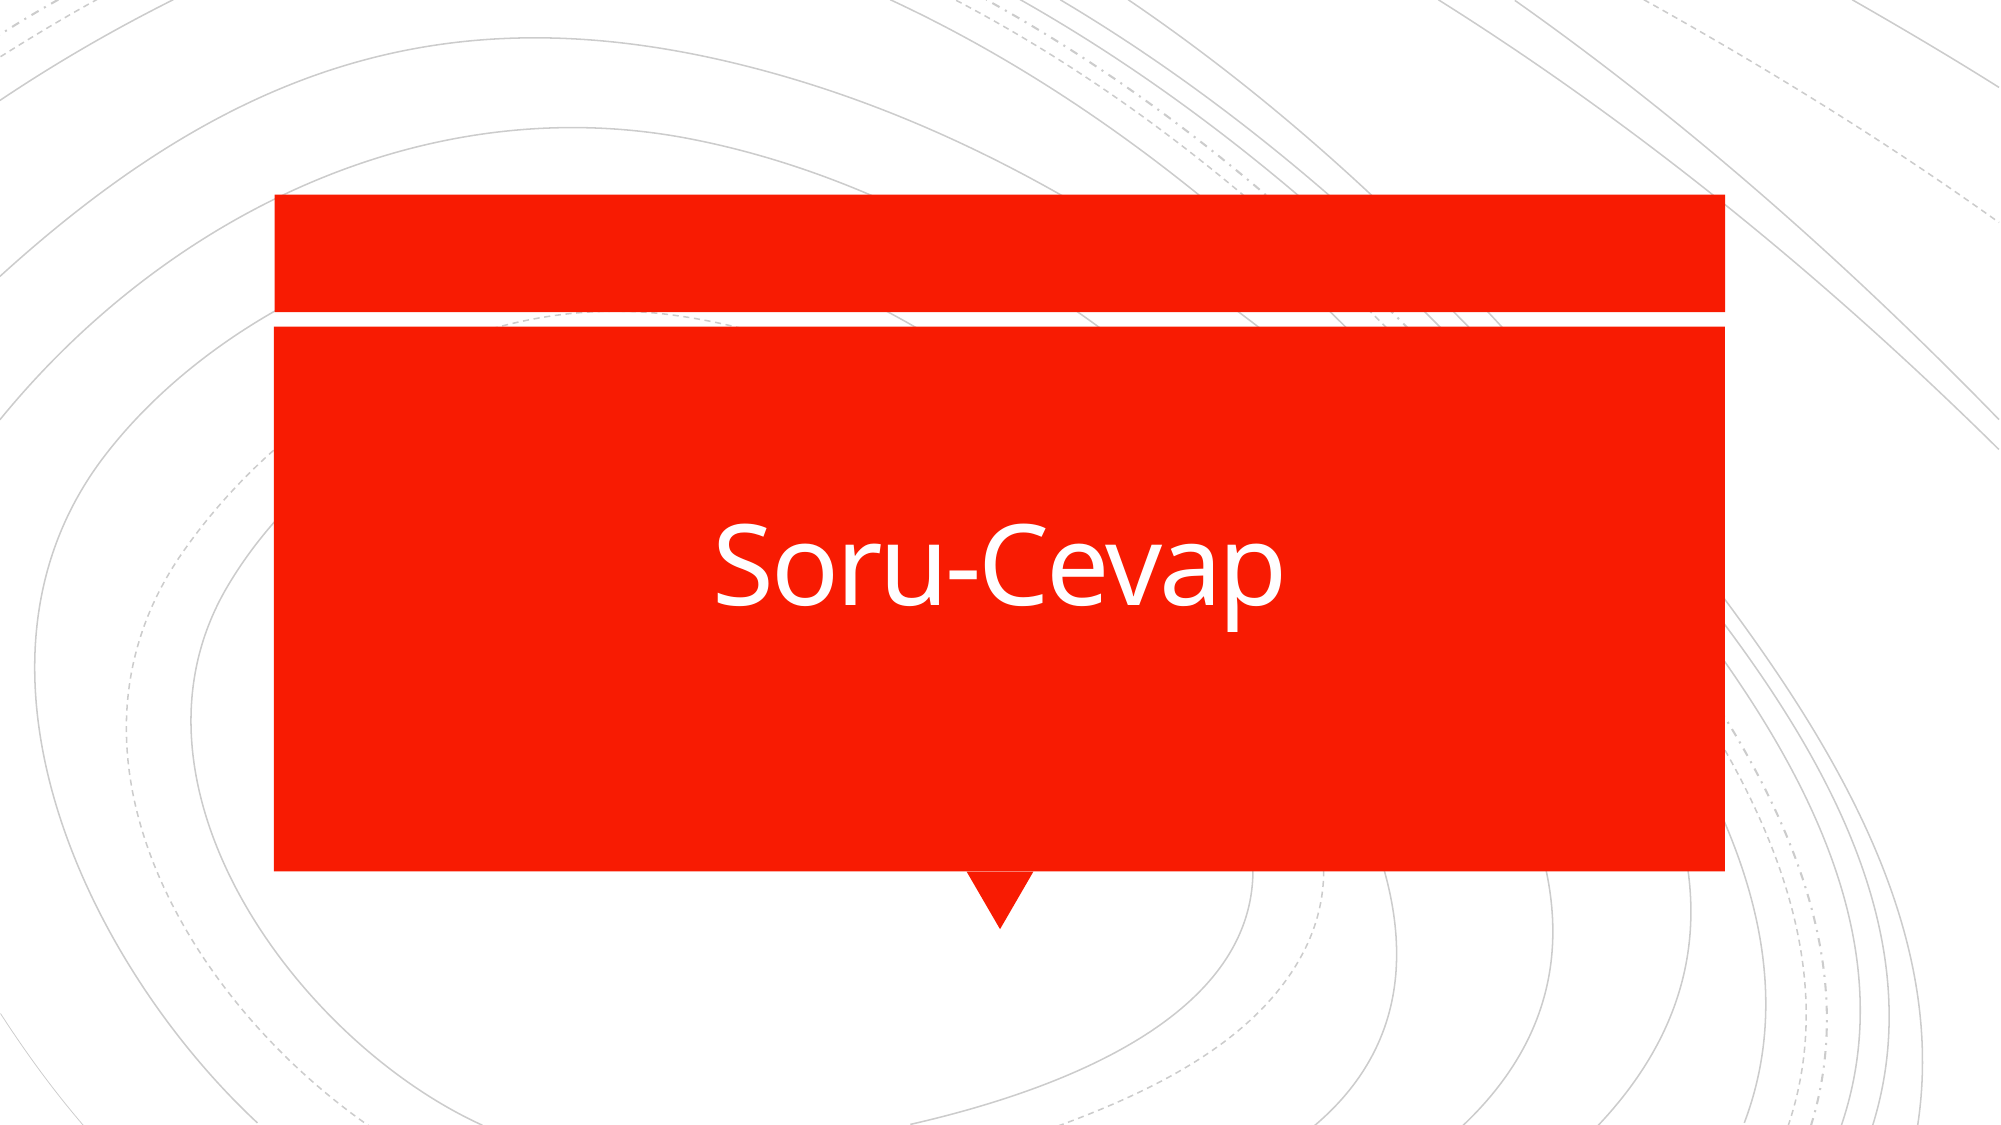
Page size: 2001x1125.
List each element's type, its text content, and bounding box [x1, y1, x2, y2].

title Soru-Cevap [288, 340, 1713, 628]
